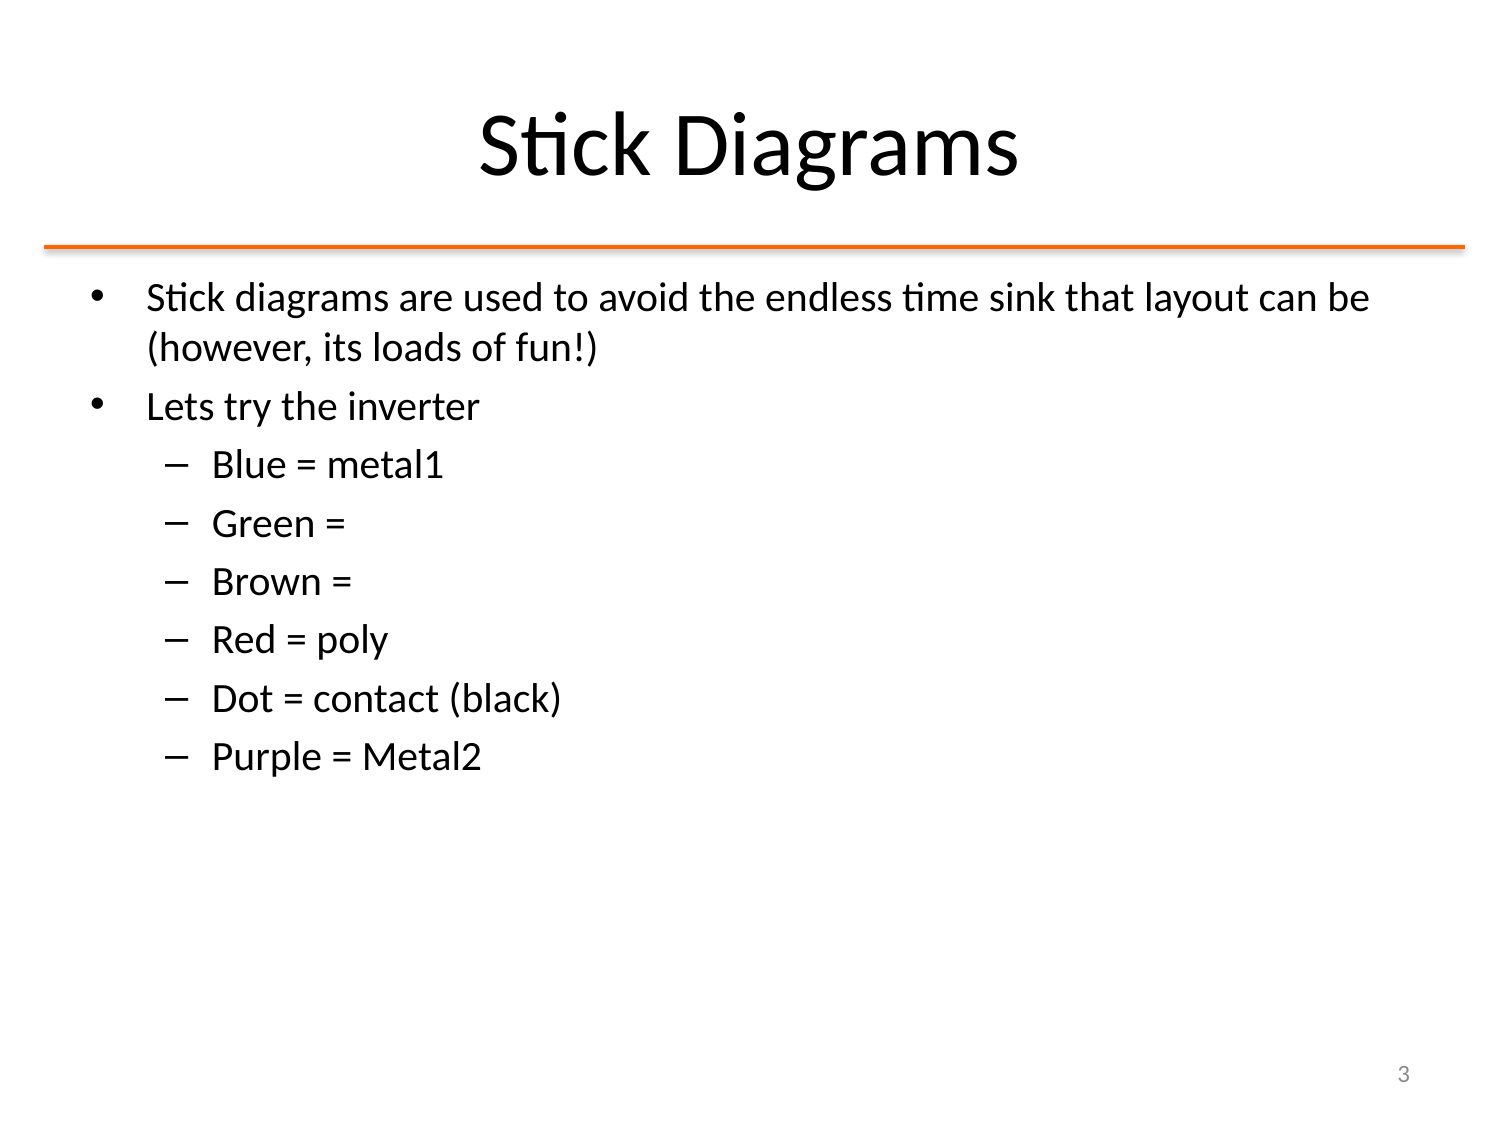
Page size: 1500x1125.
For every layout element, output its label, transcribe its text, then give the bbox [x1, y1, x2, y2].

title Stick Diagrams [75, 45, 1425, 233]
slide_number 3 [1074, 1042, 1425, 1103]
